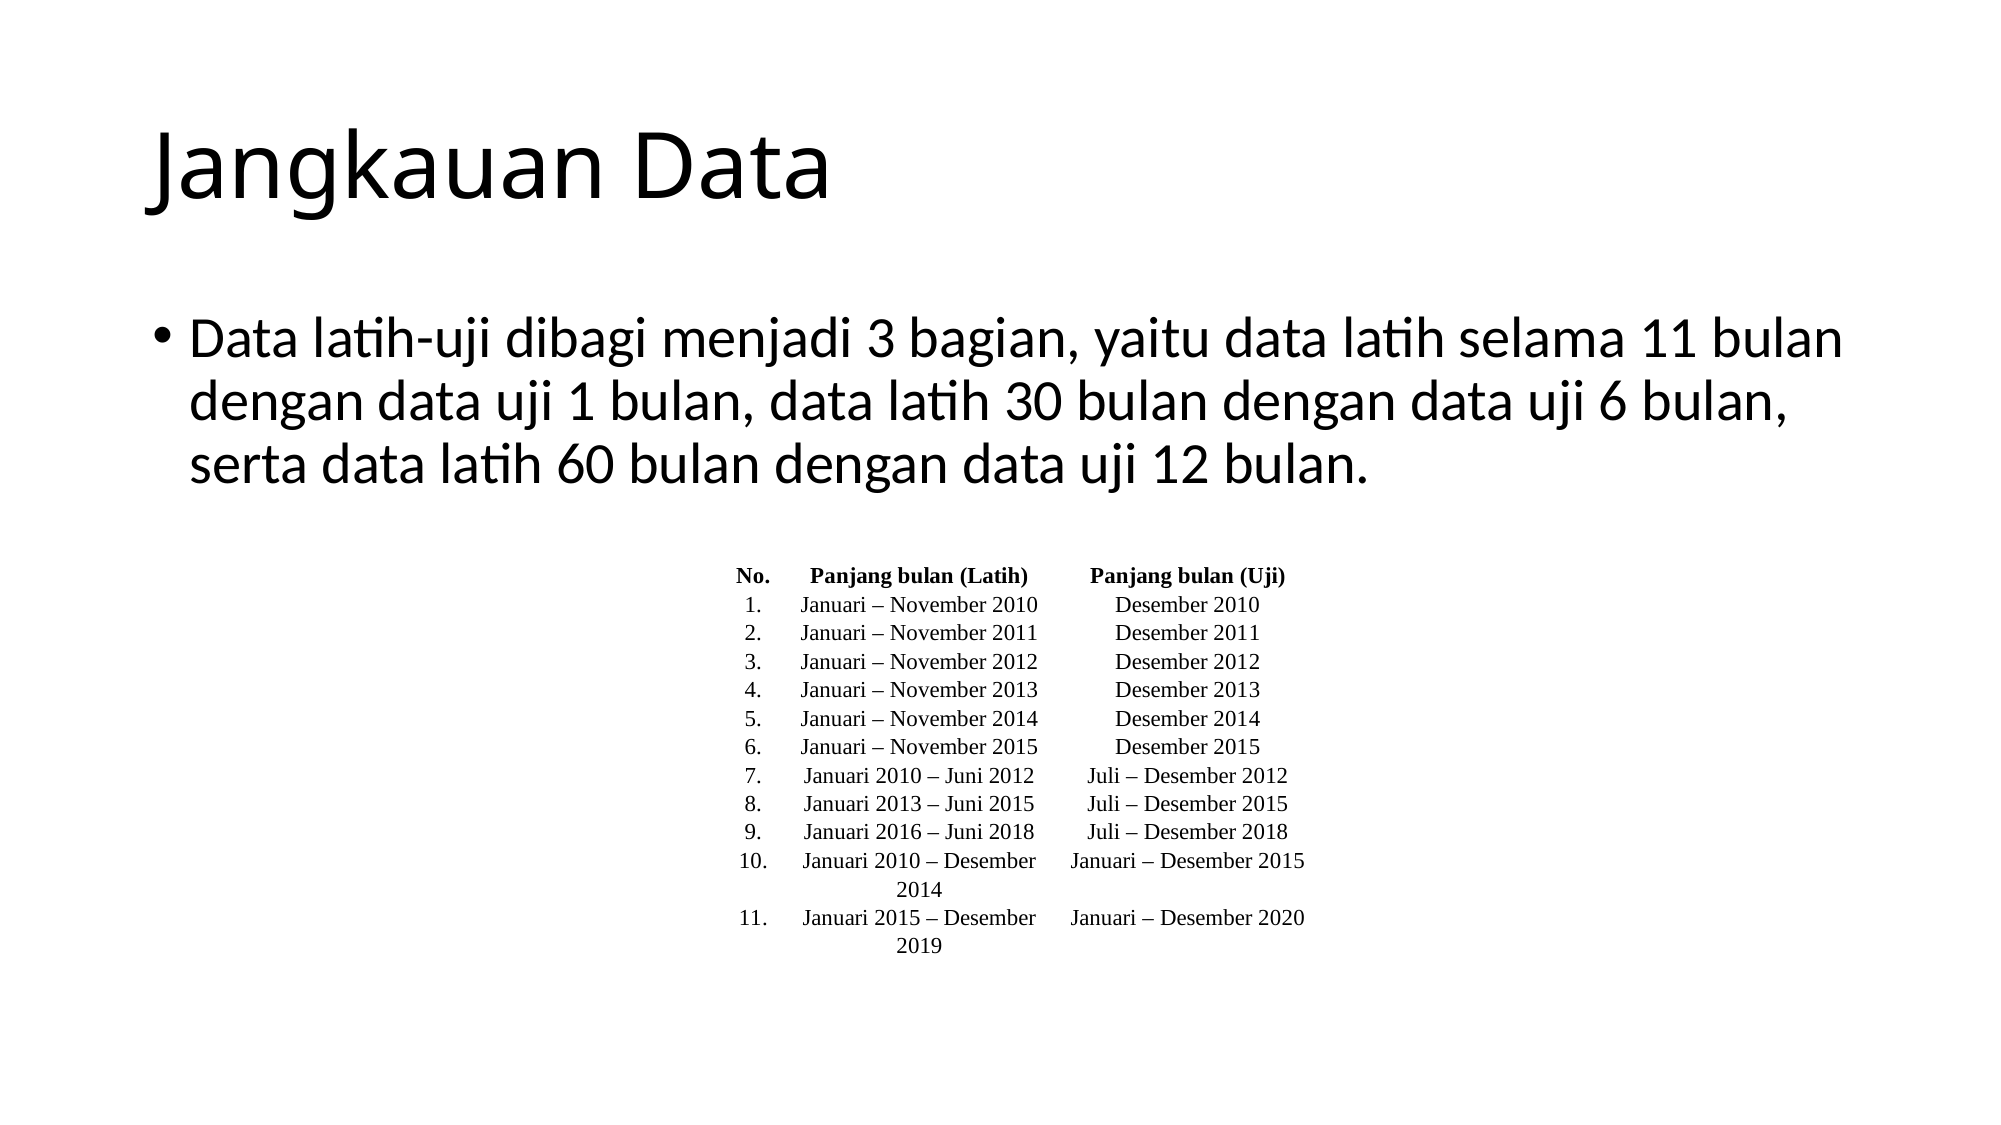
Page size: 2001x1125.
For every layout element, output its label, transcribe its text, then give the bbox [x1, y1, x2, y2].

title Jangkauan Data [137, 59, 1863, 278]
picture [680, 562, 1320, 990]
list Data latih-uji dibagi menjadi 3 bagian, yaitu data latih selama 11 bulan dengan data uji 1 bulan, data latih 30 bulan dengan data uji 6 bulan, serta data latih 60 bulan dengan data uji 12 bulan. [137, 299, 1863, 1014]
